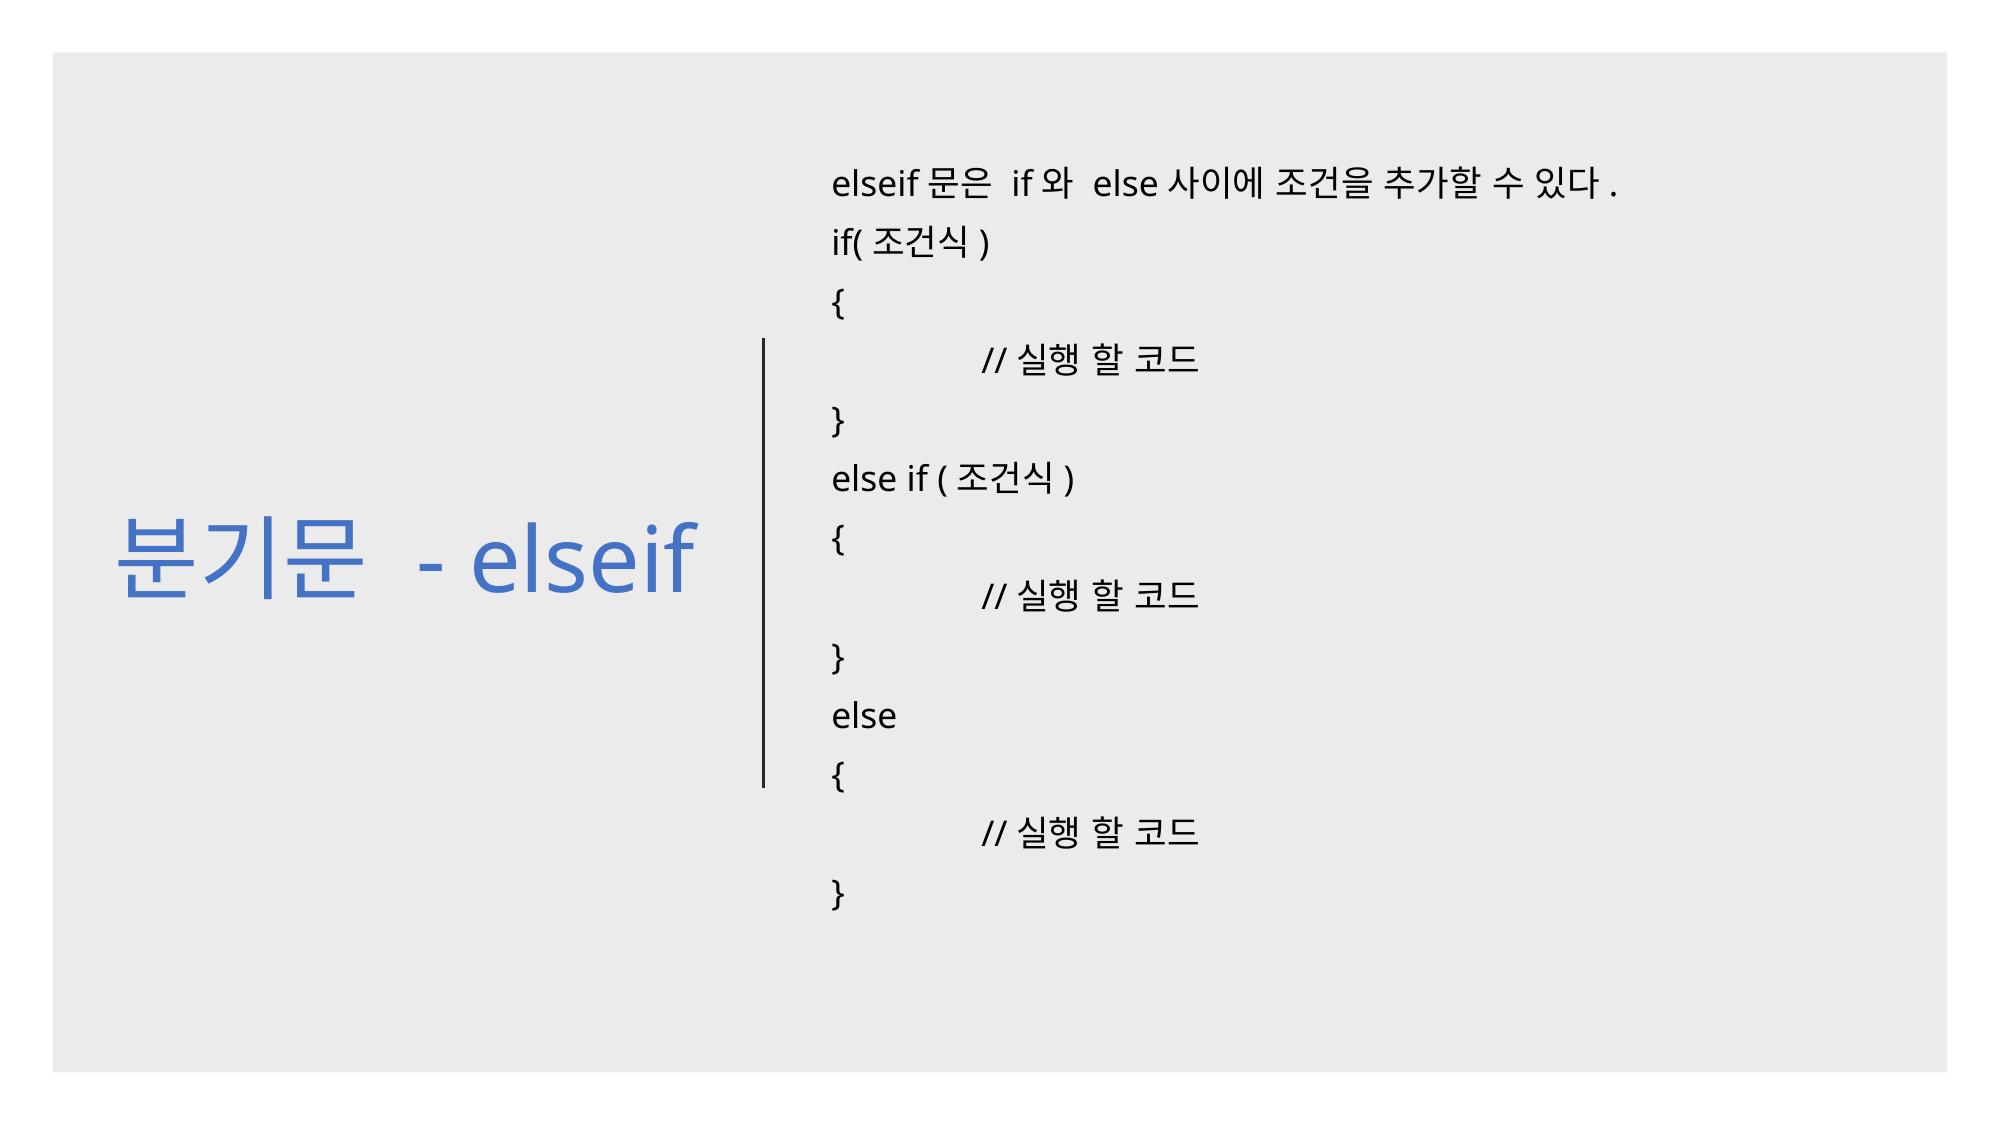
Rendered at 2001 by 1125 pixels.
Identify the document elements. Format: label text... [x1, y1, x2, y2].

title 분기문 - elseif [68, 158, 711, 967]
list elseif문은 if와 else사이에 조건을 추가할 수 있다. if(조건식) { //실행 할 코드 } else if (조건식) { //실행 할 코드 } else { //실행 할 코드 } [816, 158, 1863, 967]
text_box [52, 51, 1948, 1073]
